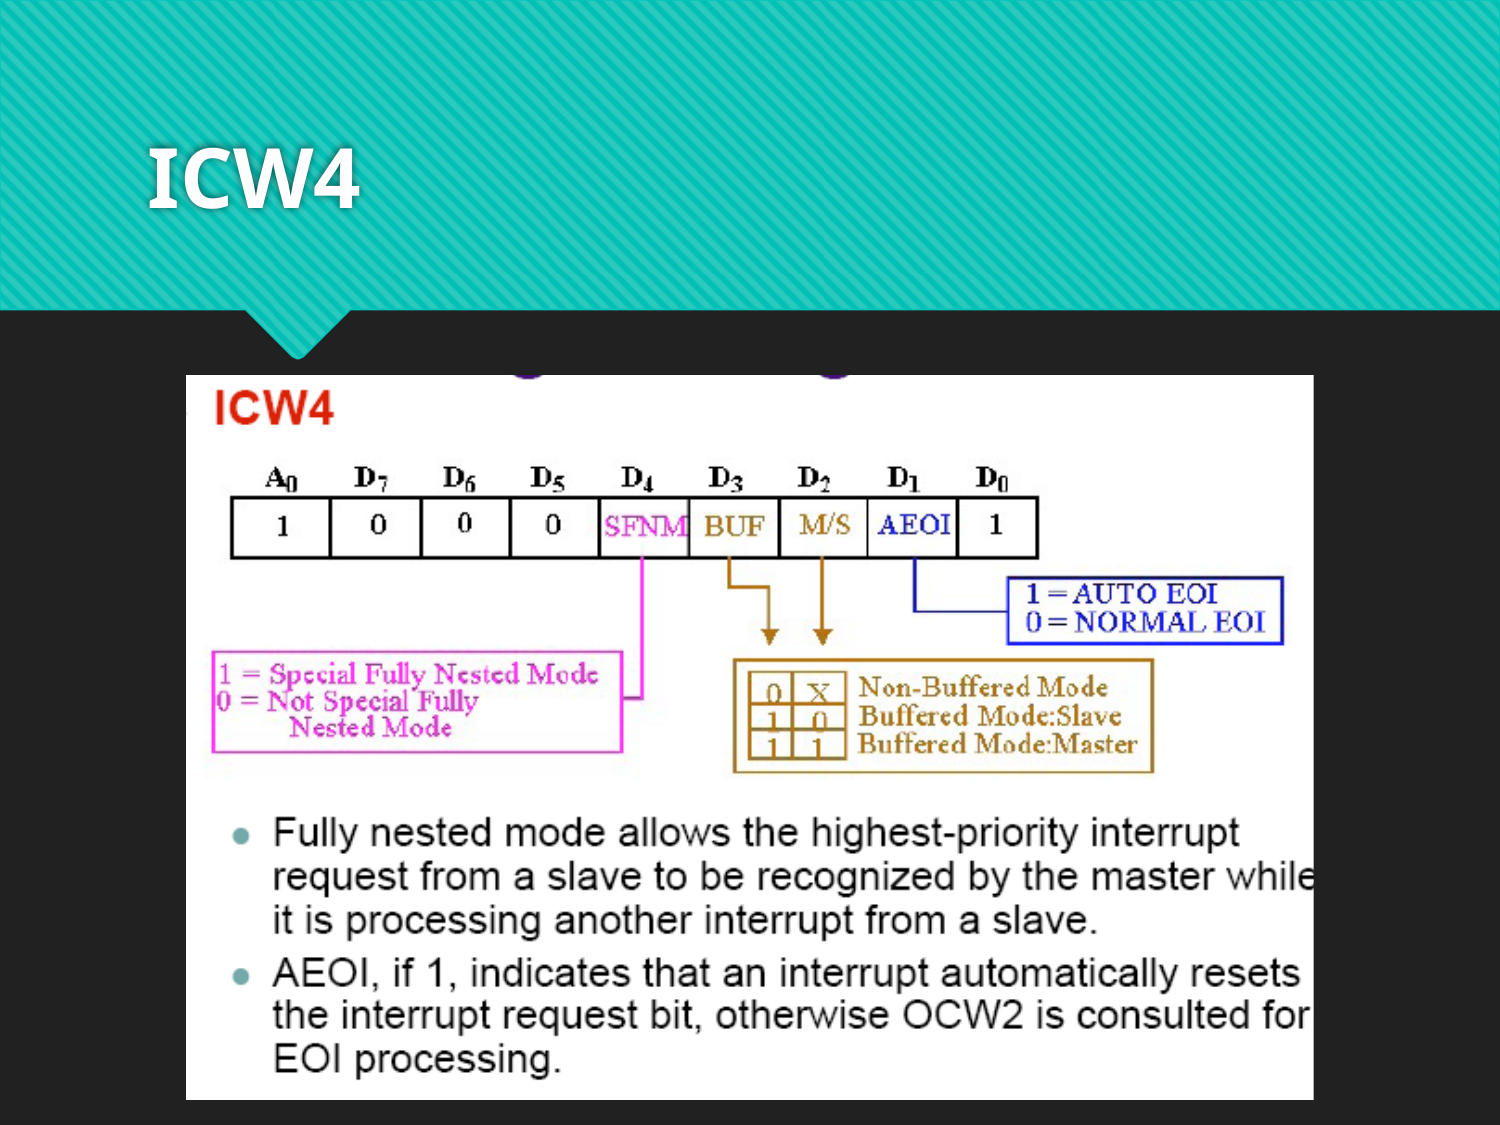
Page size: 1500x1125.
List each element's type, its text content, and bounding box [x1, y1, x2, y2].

picture [185, 374, 1314, 1101]
title ICW4 [132, 73, 1368, 233]
